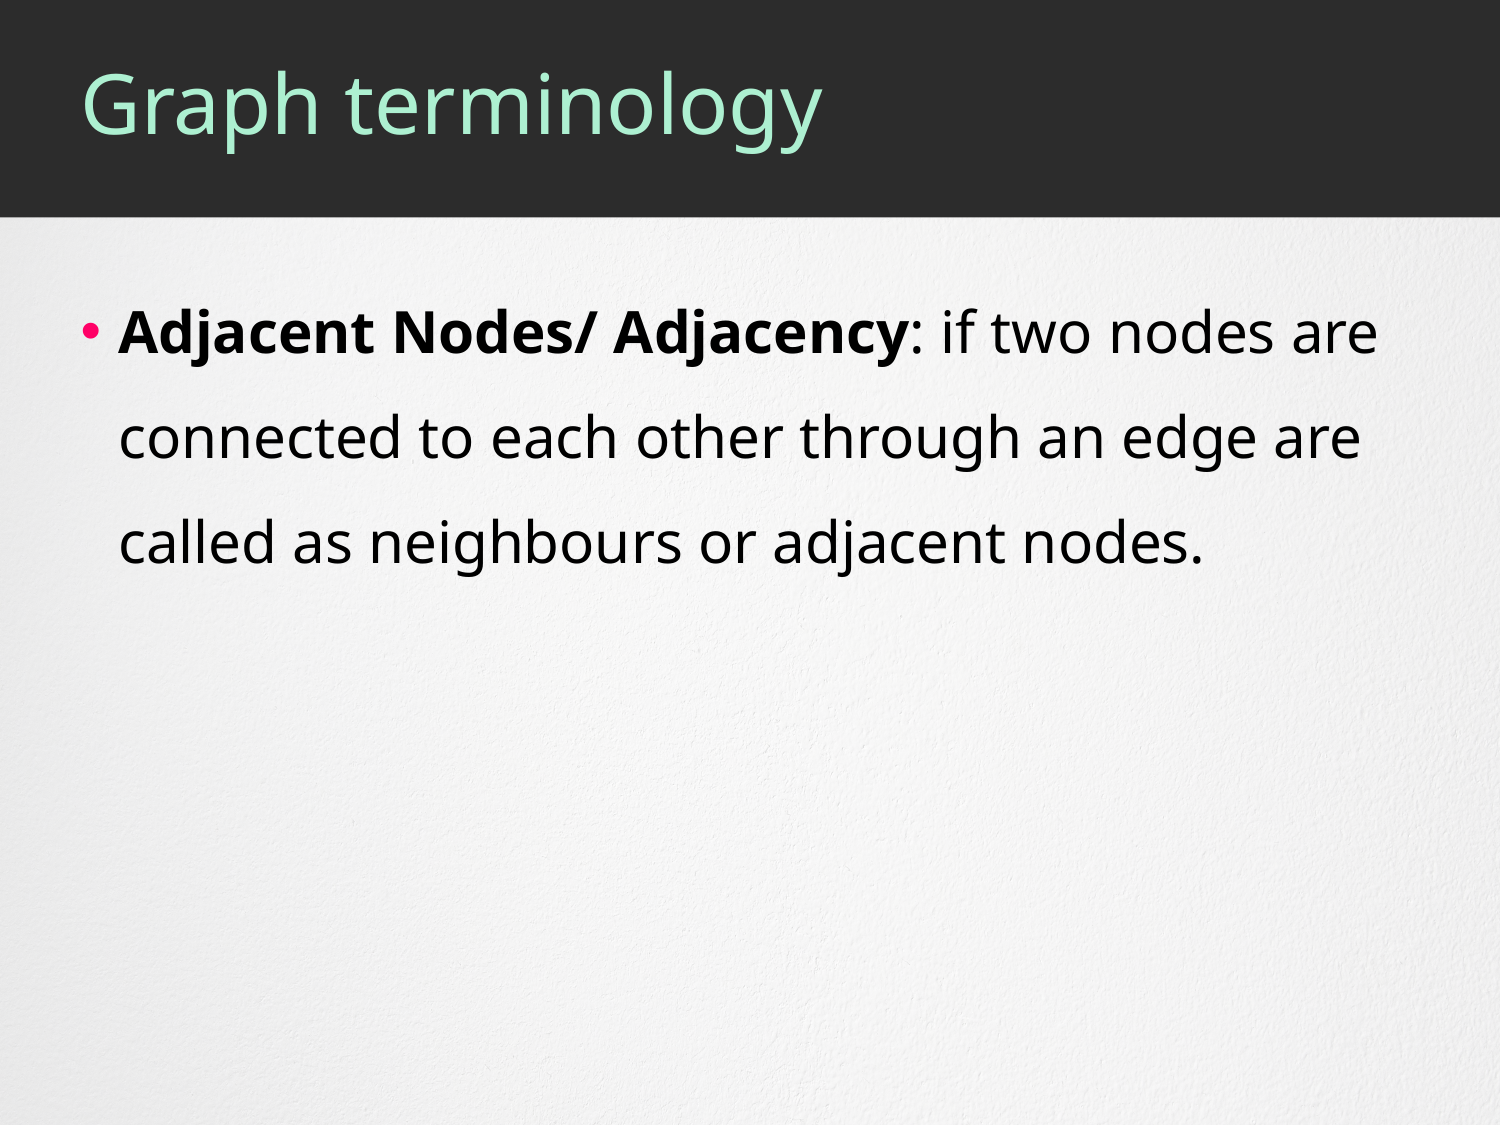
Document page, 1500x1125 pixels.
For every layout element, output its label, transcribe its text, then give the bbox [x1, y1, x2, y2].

title Graph terminology [65, 0, 1500, 216]
list Adjacent Nodes/ Adjacency: if two nodes are connected to each other through an edge are called as neighbours or adjacent nodes. [65, 253, 1466, 1094]
